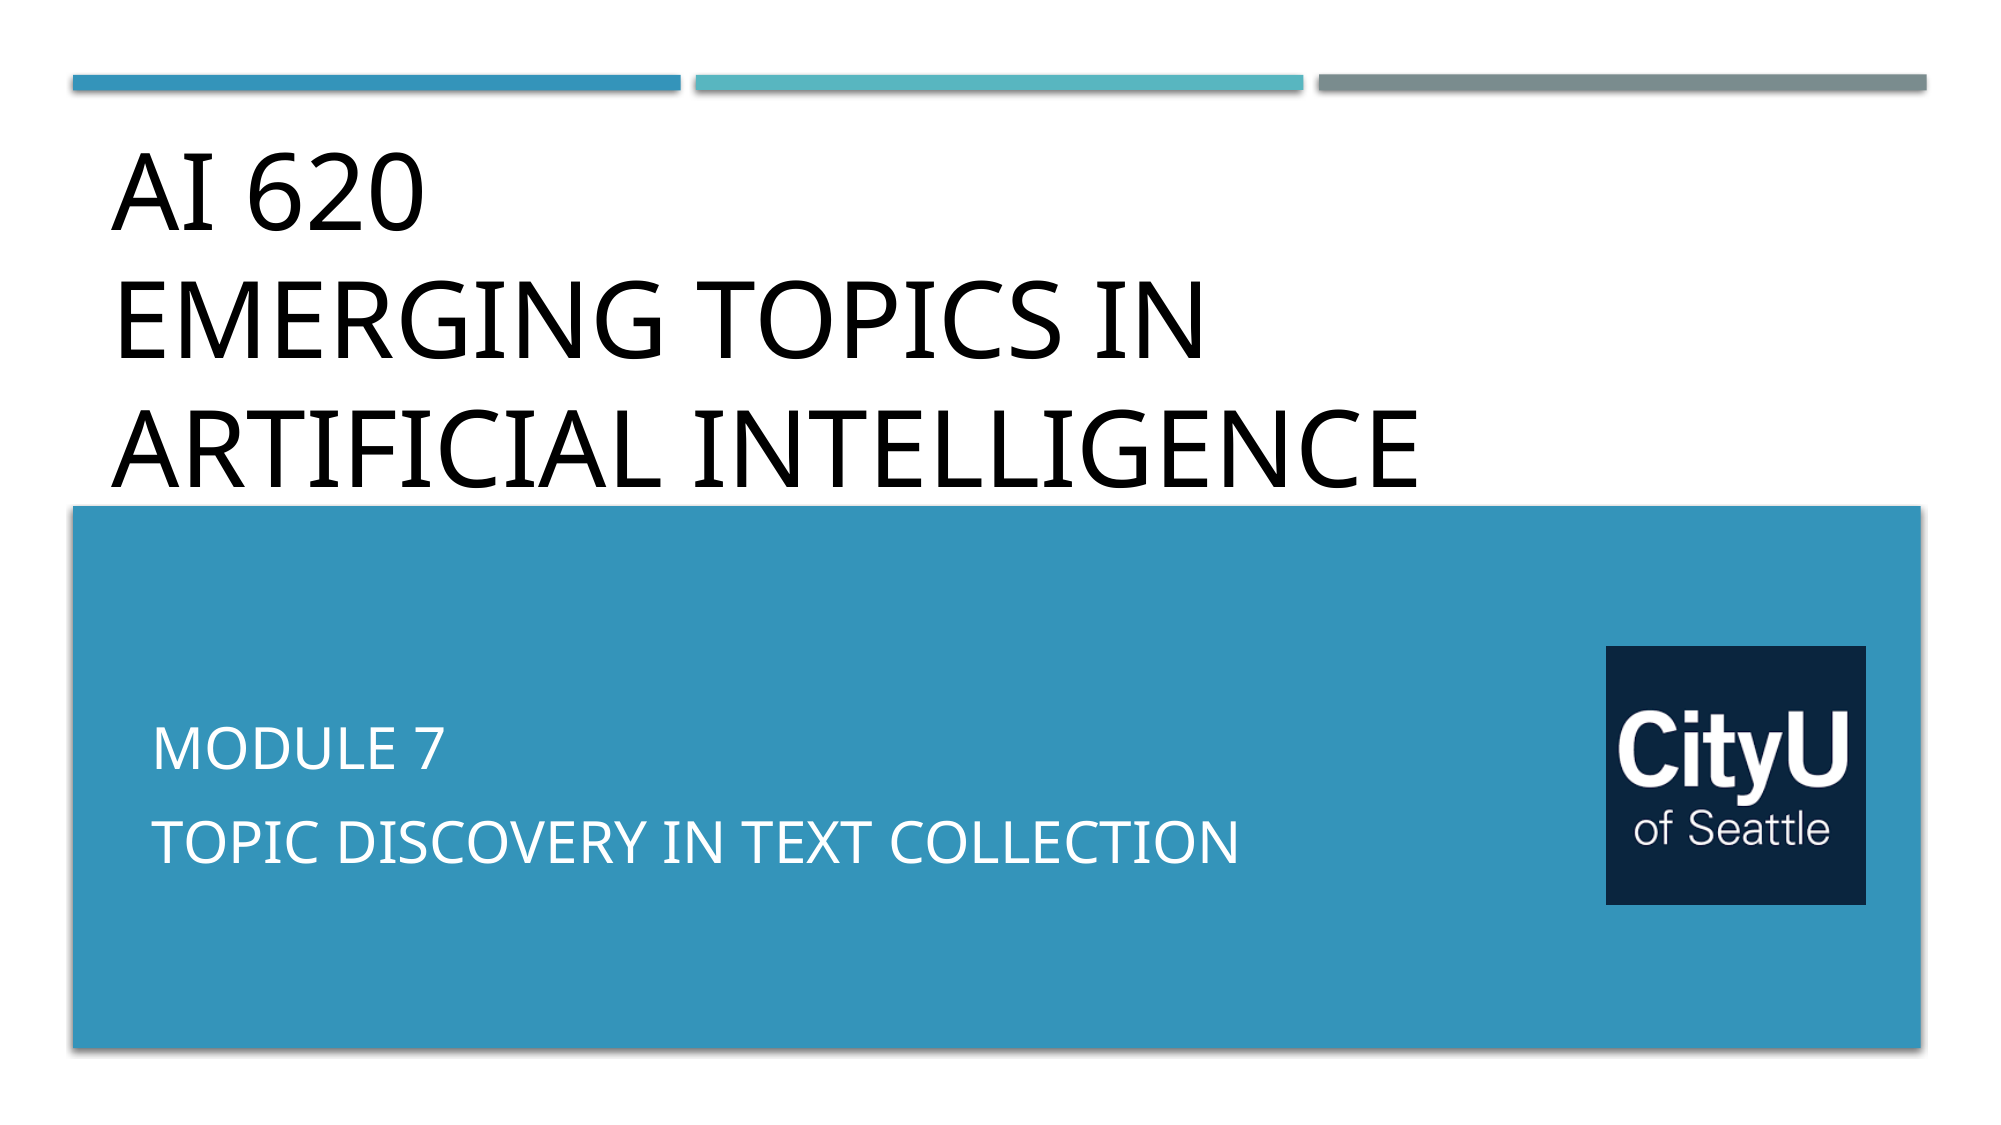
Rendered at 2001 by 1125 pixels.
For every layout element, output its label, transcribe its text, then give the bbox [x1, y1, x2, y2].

subtitle Module 7 Topic Discovery in Text Collection [136, 703, 1499, 1005]
title AI 620 EMERGING TOPICS IN ARTIFICIAL INTELLIGENCE [96, 0, 1899, 517]
picture [1606, 645, 1866, 906]
